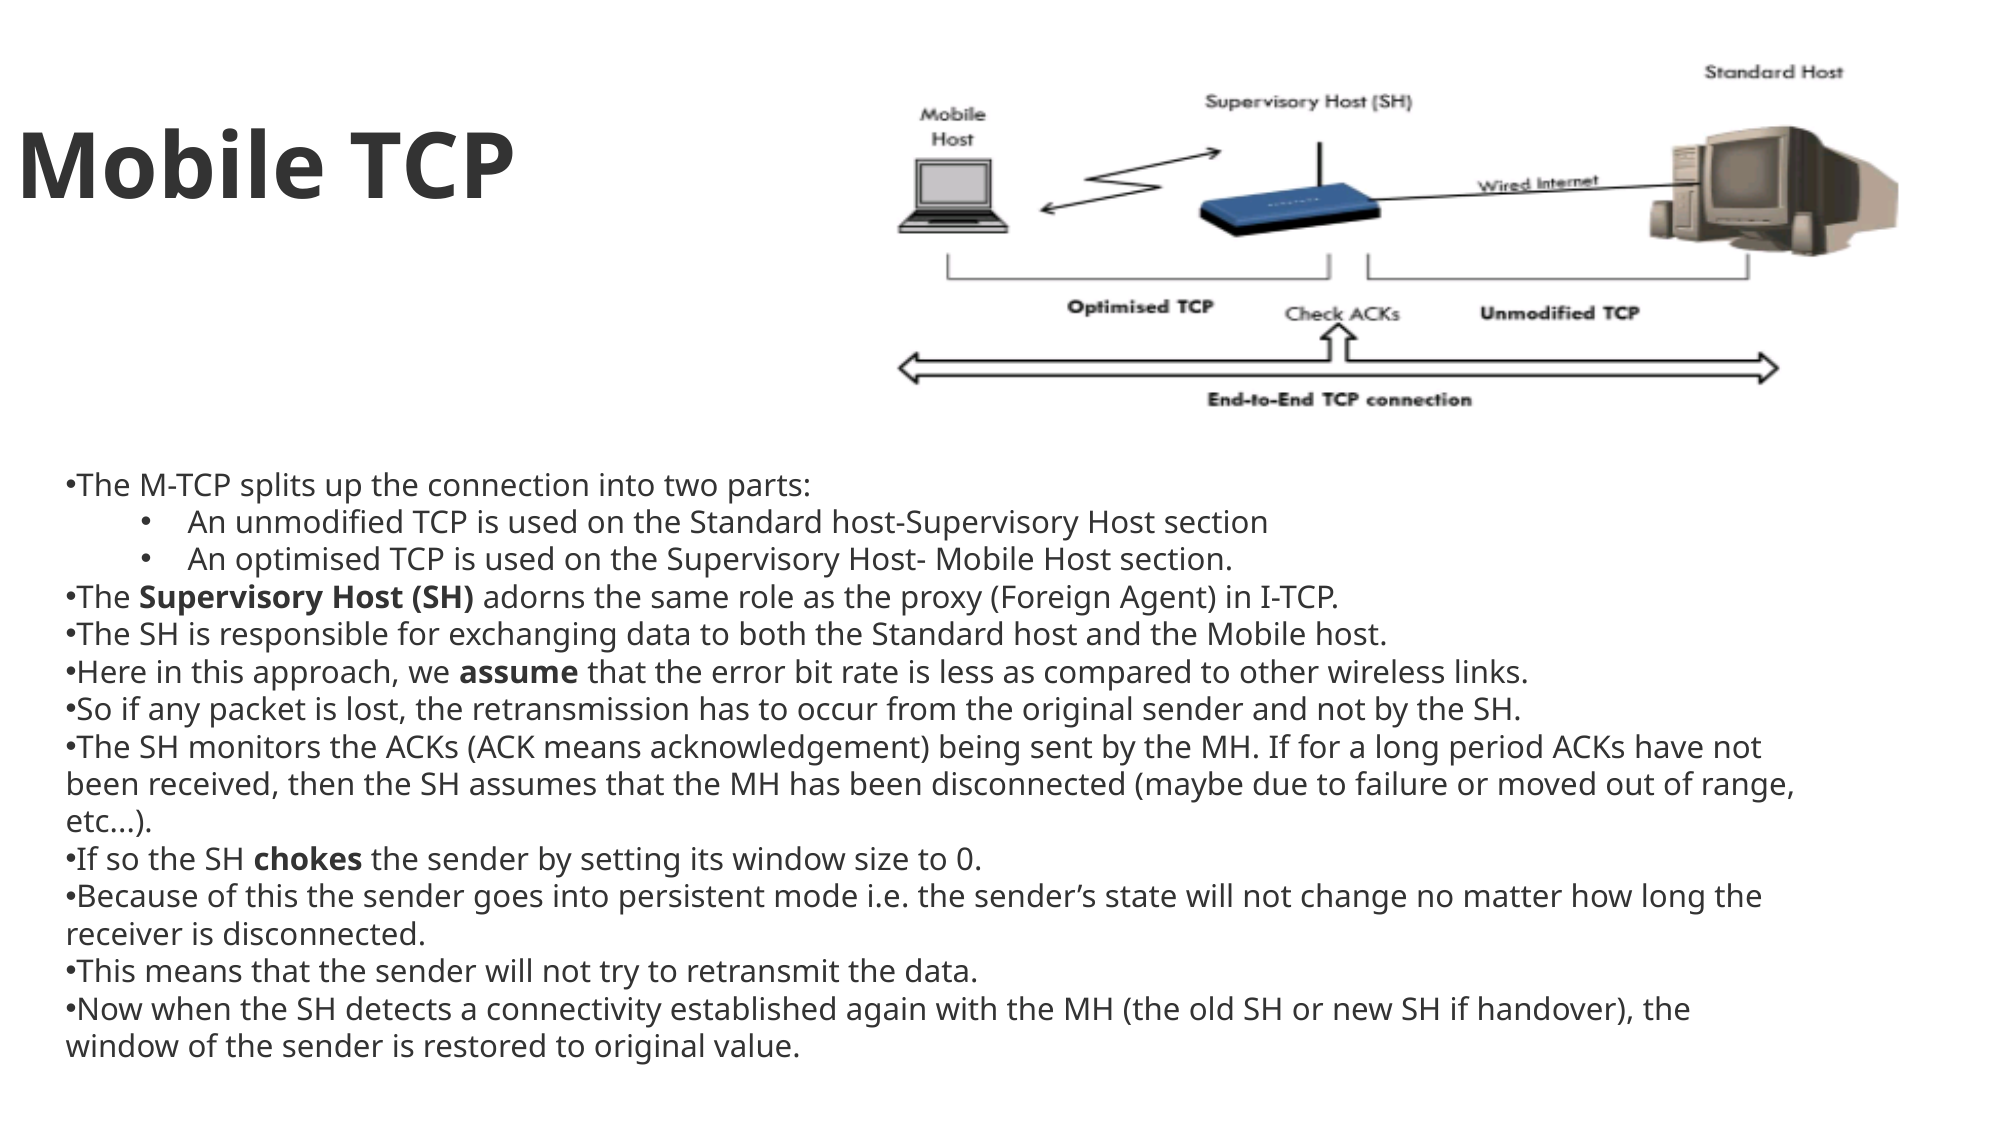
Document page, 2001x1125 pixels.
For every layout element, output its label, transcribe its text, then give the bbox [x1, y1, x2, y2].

picture [869, 59, 1909, 427]
text_box The M-TCP splits up the connection into two parts: An unmodified TCP is used on the Standard host-Supervisory Host section An optimised TCP is used on the Supervisory Host- Mobile Host section. The Supervisory Host (SH) adorns the same role as the proxy (Foreign Agent) in I-TCP. The SH is responsible for exchanging data to both the Standard host and the Mobile host. Here in this approach, we assume that the error bit rate is less as compared to other wireless links. So if any packet is lost, the retransmission has to occur from the original sender and not by the SH. The SH monitors the ACKs (ACK means acknowledgement) being sent by the MH. If for a long period ACKs have not been received, then the SH assumes that the MH has been disconnected (maybe due to failure or moved out of range, etc...). If so the SH chokes the sender by setting its window size to 0. Because of this the sender goes into persistent mode i.e. the sender’s state will not change no matter how long the receiver is disconnected. This means that the sender will not try to retransmit the data. Now when the SH detects a connectivity established again with the MH (the old SH or new SH if handover), the window of the sender is restored to original value. [50, 457, 1816, 1072]
title Mobile TCP [0, 59, 869, 278]
